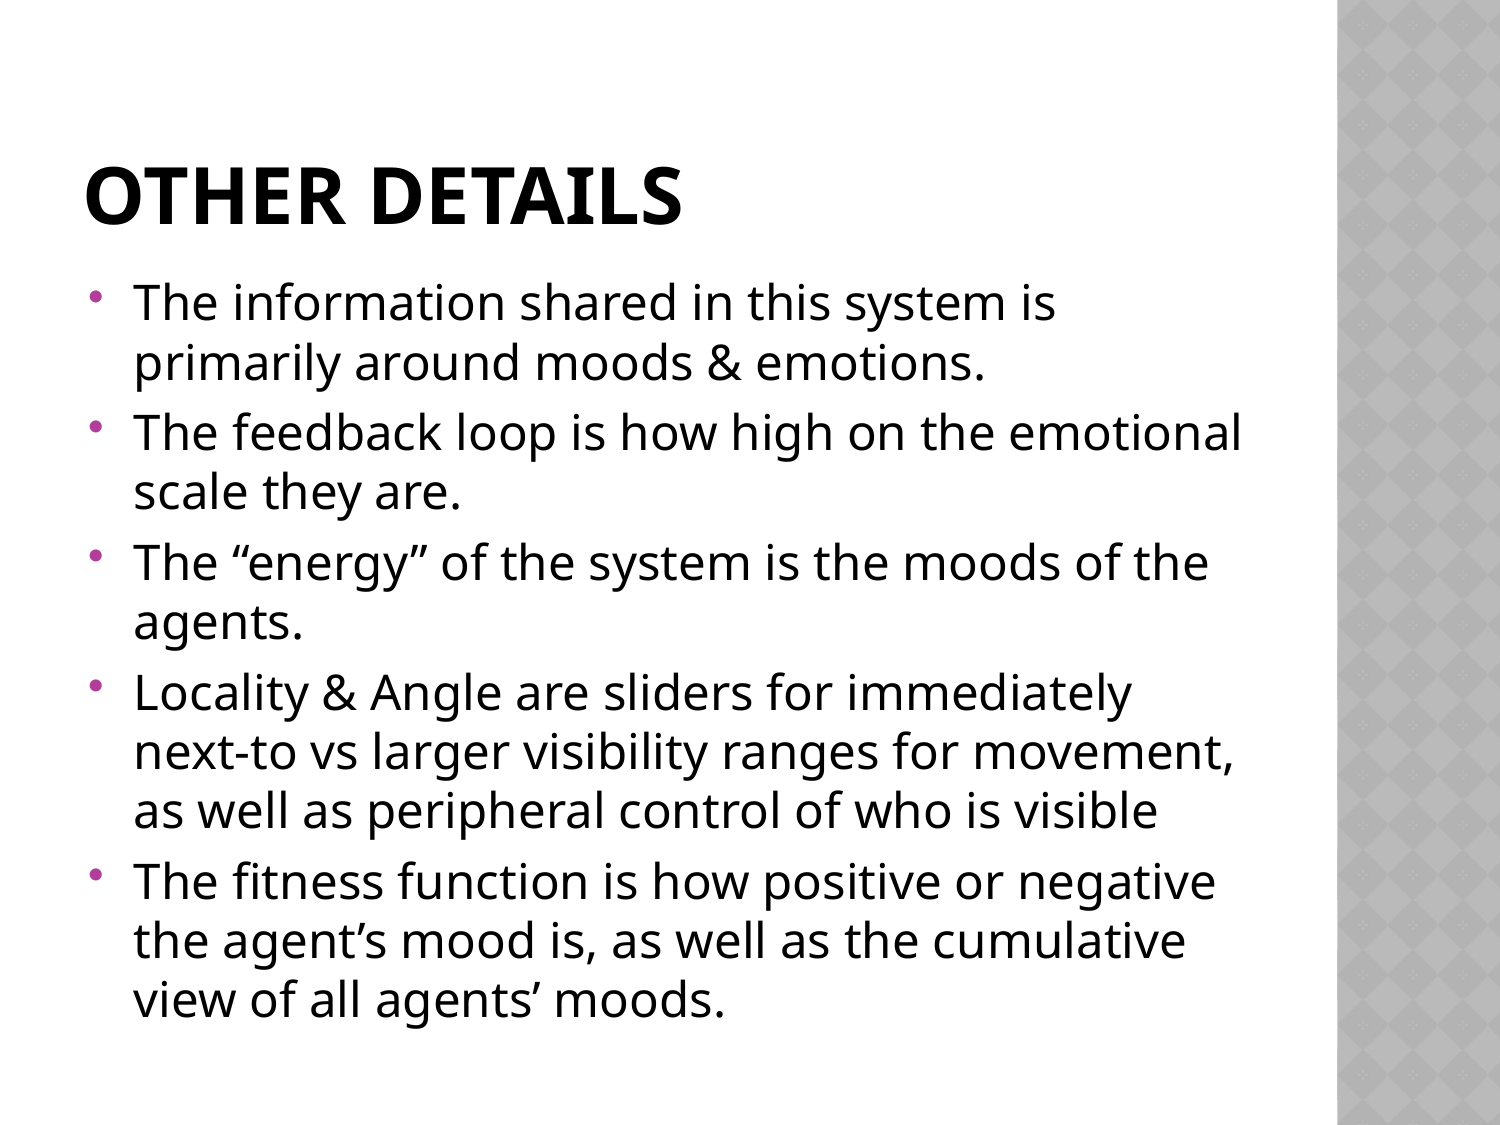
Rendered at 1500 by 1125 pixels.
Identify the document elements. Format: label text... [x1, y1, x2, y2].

list The information shared in this system is primarily around moods & emotions. The feedback loop is how high on the emotional scale they are. The “energy” of the system is the moods of the agents. Locality & Angle are sliders for immediately next-to vs larger visibility ranges for movement, as well as peripheral control of who is visible The fitness function is how positive or negative the agent’s mood is, as well as the cumulative view of all agents’ moods. [75, 264, 1263, 1059]
title Other details [75, 52, 1263, 240]
